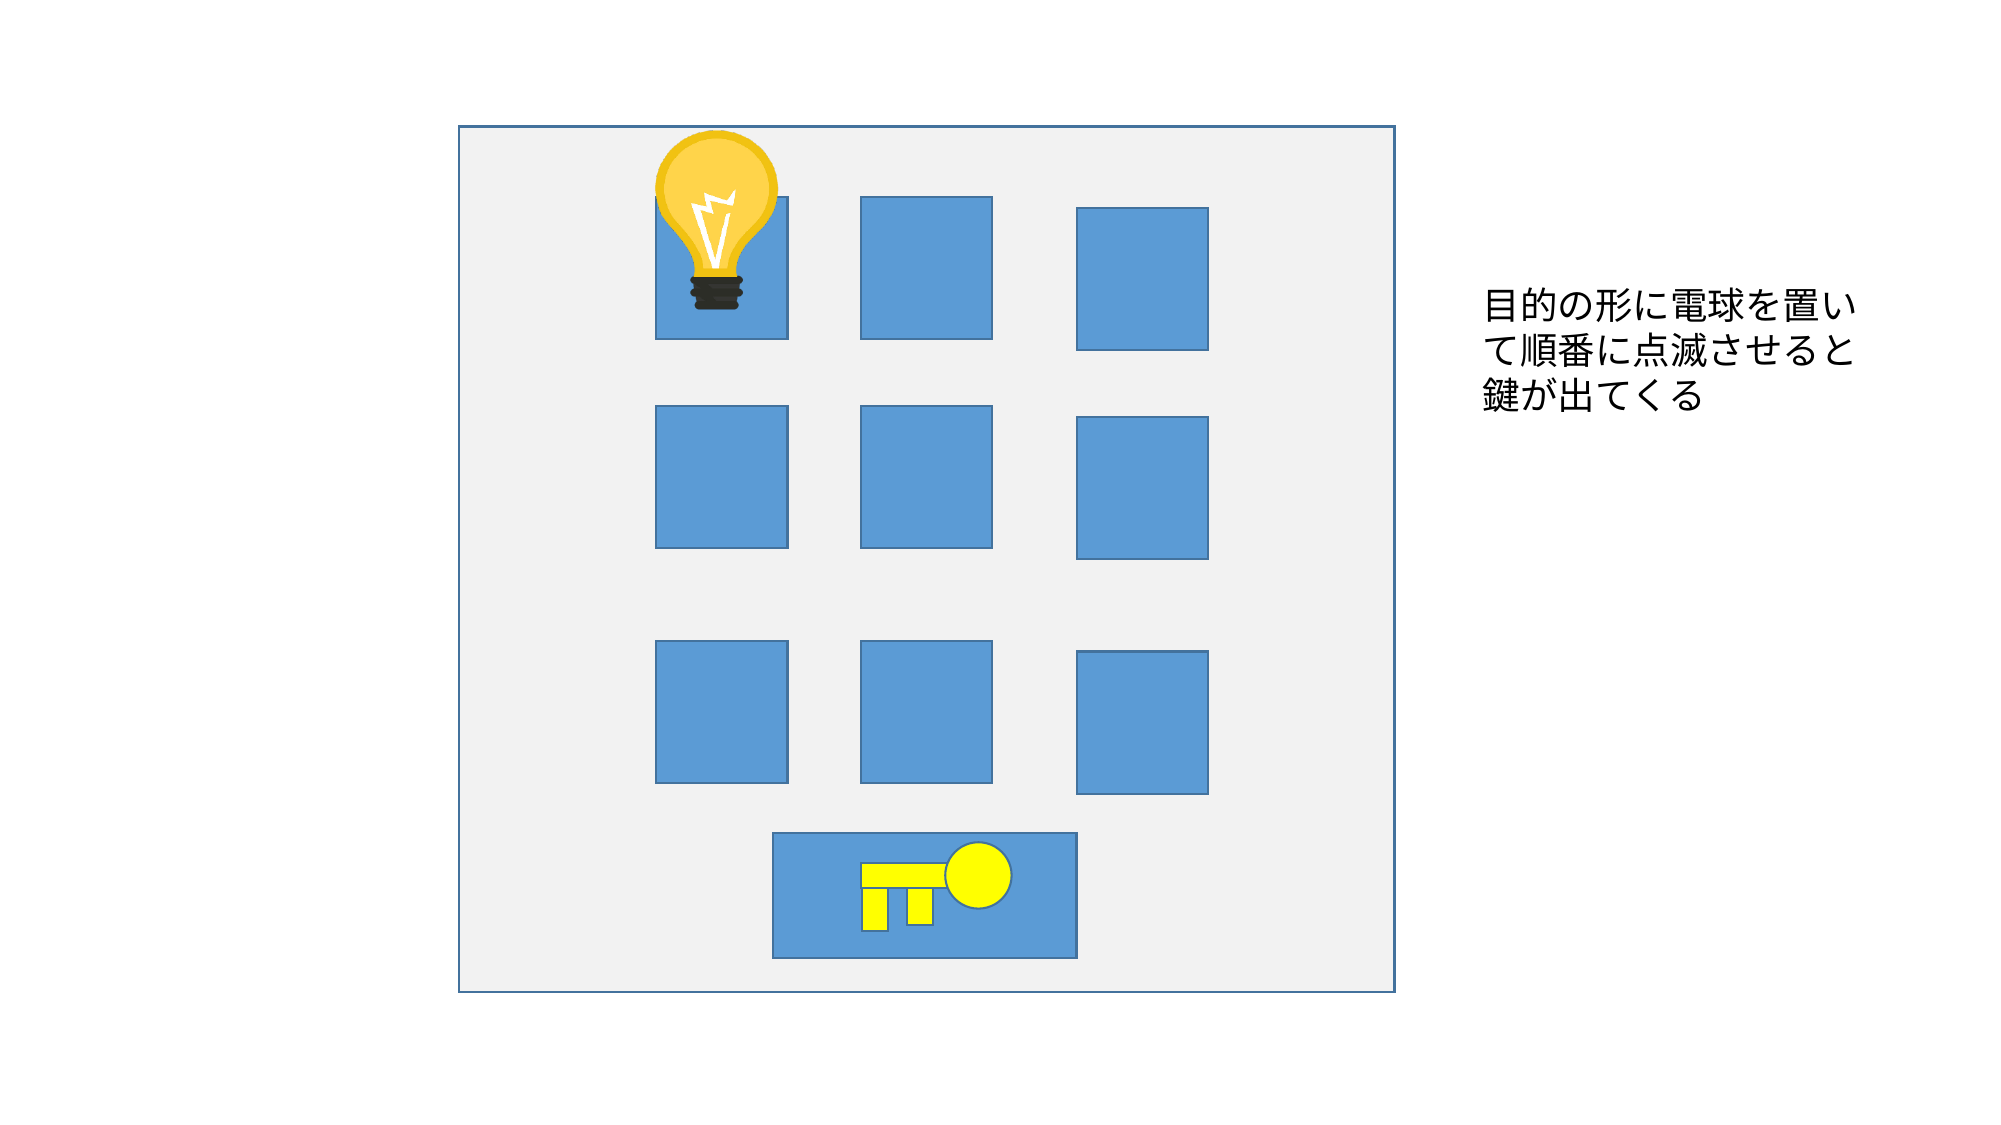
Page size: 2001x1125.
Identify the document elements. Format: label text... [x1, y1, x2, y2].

text_box [860, 405, 993, 549]
text_box [458, 125, 1396, 993]
text_box [772, 832, 1078, 959]
text_box [860, 640, 993, 784]
text_box [655, 405, 789, 549]
text_box 目的の形に電球を置いて順番に点滅させると鍵が出てくる [1467, 274, 1887, 424]
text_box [860, 842, 1012, 931]
text_box [655, 310, 789, 340]
text_box [1076, 650, 1209, 795]
text_box [860, 196, 993, 340]
picture [626, 102, 807, 310]
text_box [655, 640, 789, 784]
text_box [1076, 416, 1209, 560]
text_box [1076, 207, 1209, 351]
